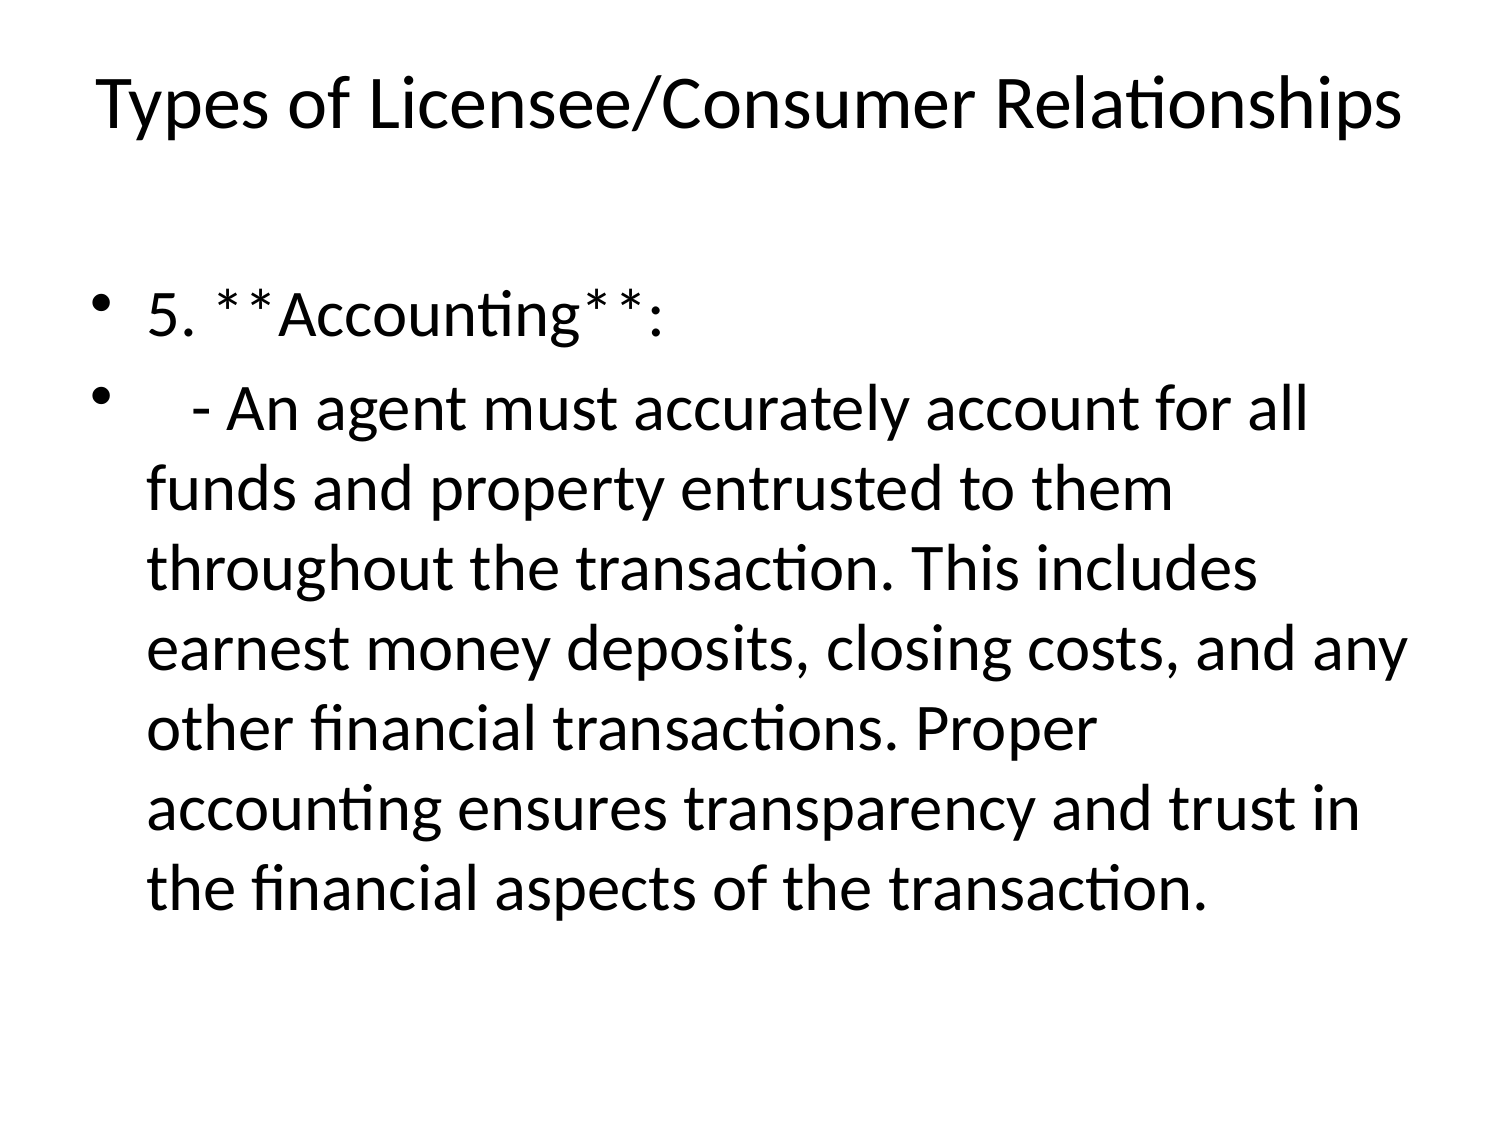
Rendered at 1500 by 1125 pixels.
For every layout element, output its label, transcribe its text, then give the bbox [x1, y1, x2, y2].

title Types of Licensee/Consumer Relationships [75, 45, 1425, 233]
list 5. **Accounting**: - An agent must accurately account for all funds and property entrusted to them throughout the transaction. This includes earnest money deposits, closing costs, and any other financial transactions. Proper accounting ensures transparency and trust in the financial aspects of the transaction. [75, 262, 1425, 1005]
